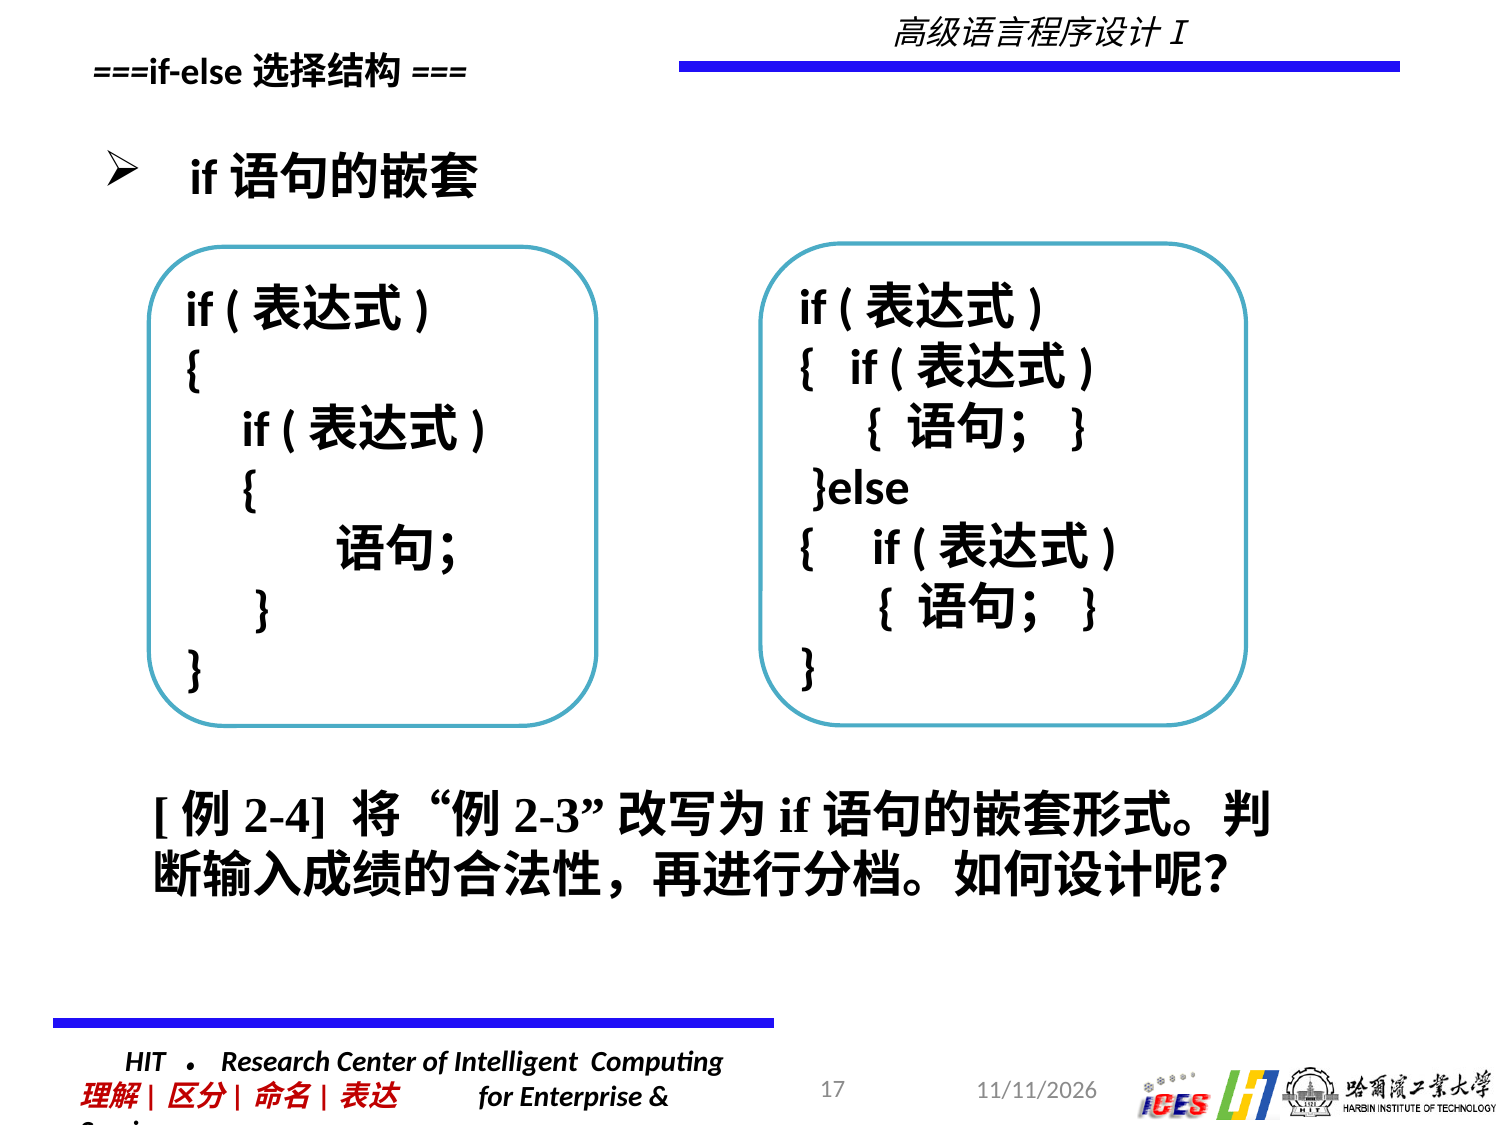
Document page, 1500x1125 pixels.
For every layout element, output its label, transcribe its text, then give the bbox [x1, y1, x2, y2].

slide_number 17 [773, 1061, 892, 1113]
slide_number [903, 1058, 1113, 1119]
text_box if (表达式) { if (表达式) { 语句； } } [146, 244, 599, 729]
text_box ===if-else选择结构=== [78, 40, 657, 100]
picture [1137, 1070, 1213, 1120]
text_box if语句的嵌套 [88, 137, 657, 212]
text_box if (表达式) { if (表达式) { 语句；} }else { if (表达式) { 语句；} } [758, 241, 1249, 728]
picture [1216, 1063, 1500, 1120]
text_box [例2-4] 将“例2-3”改写为if语句的嵌套形式。判断输入成绩的合法性，再进行分档。如何设计呢？ [137, 775, 1294, 910]
